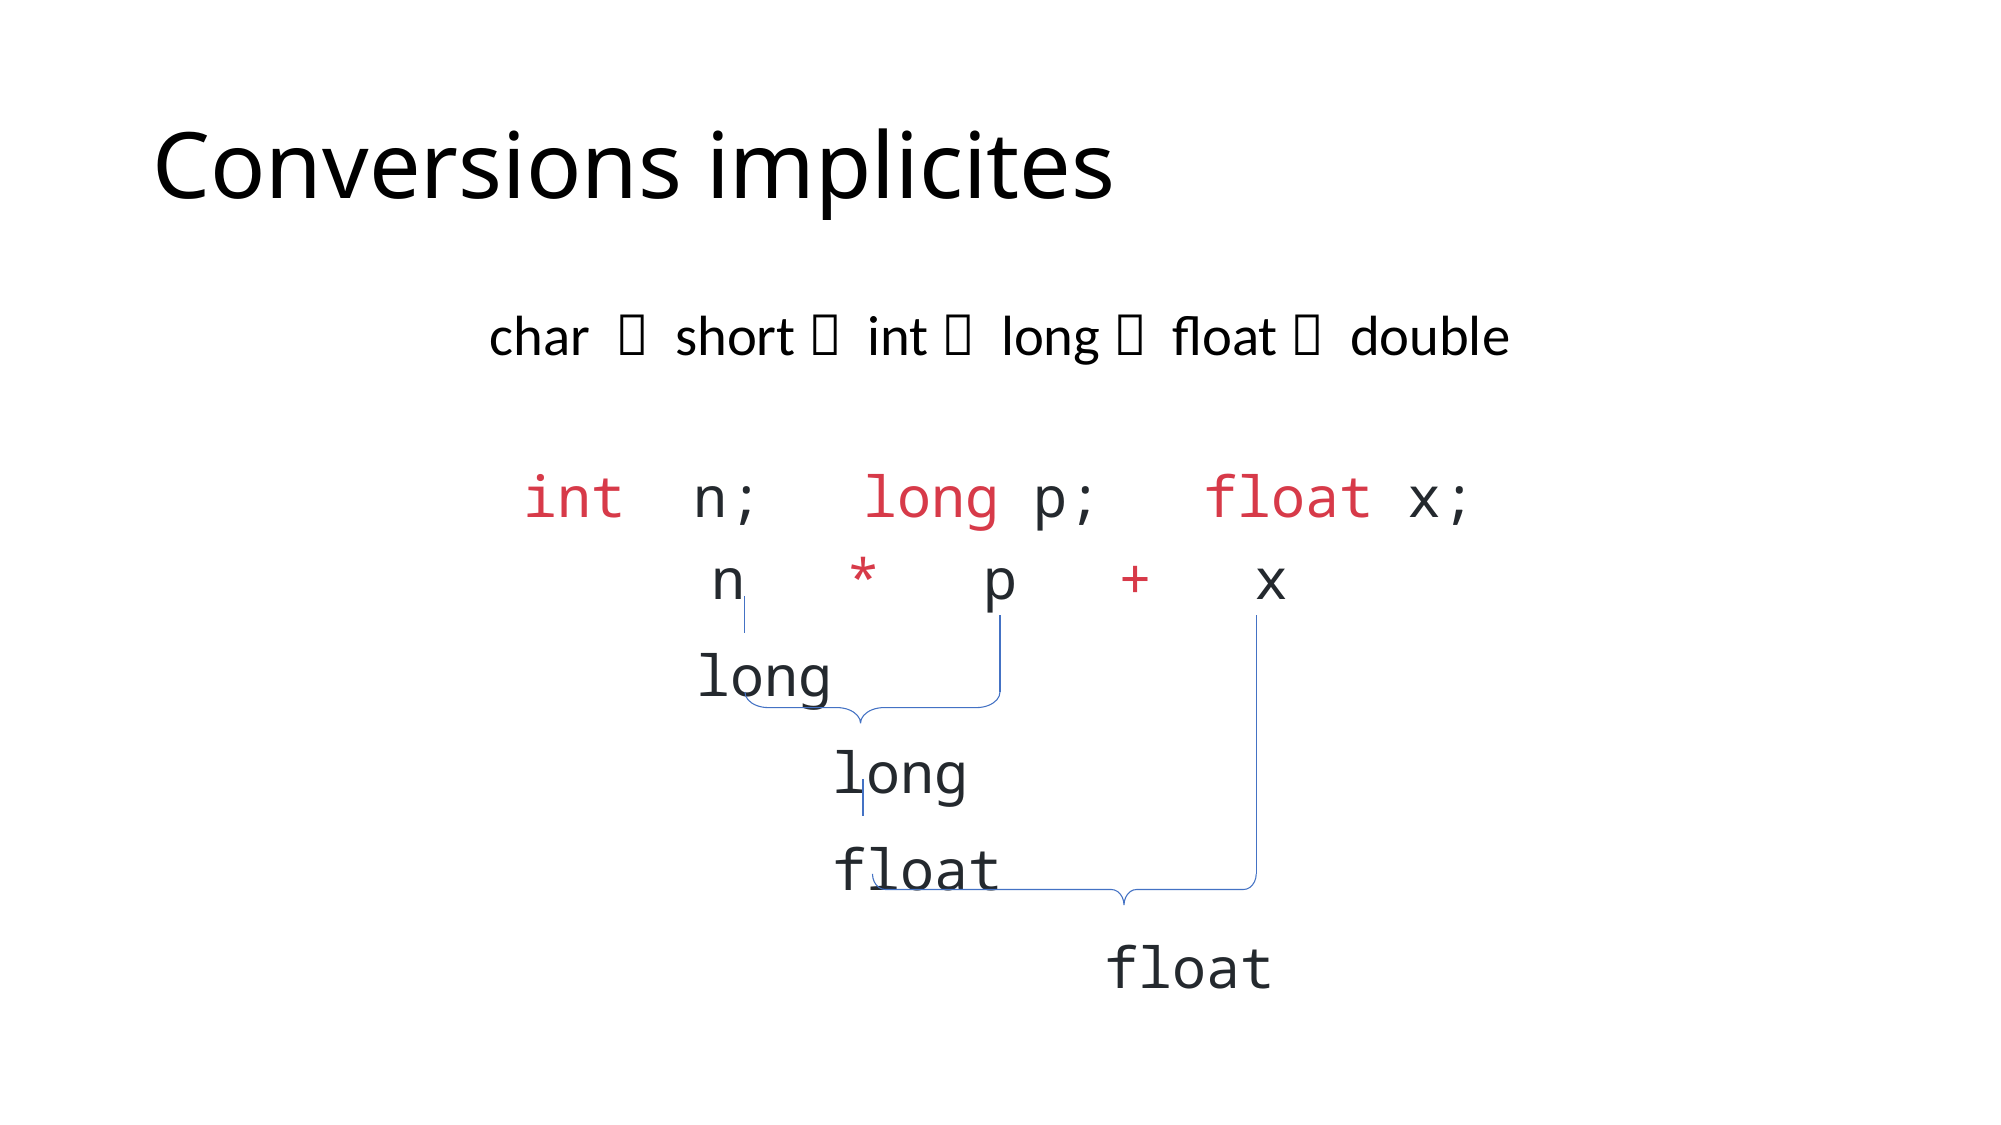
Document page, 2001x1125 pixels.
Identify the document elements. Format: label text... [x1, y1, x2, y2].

text_box [744, 691, 1001, 724]
text_box [871, 873, 1257, 906]
title Conversions implicites [137, 59, 1863, 278]
list char  short  int  long  float  double int n; long p; float x; n * p + x long long float float [137, 299, 1863, 1014]
